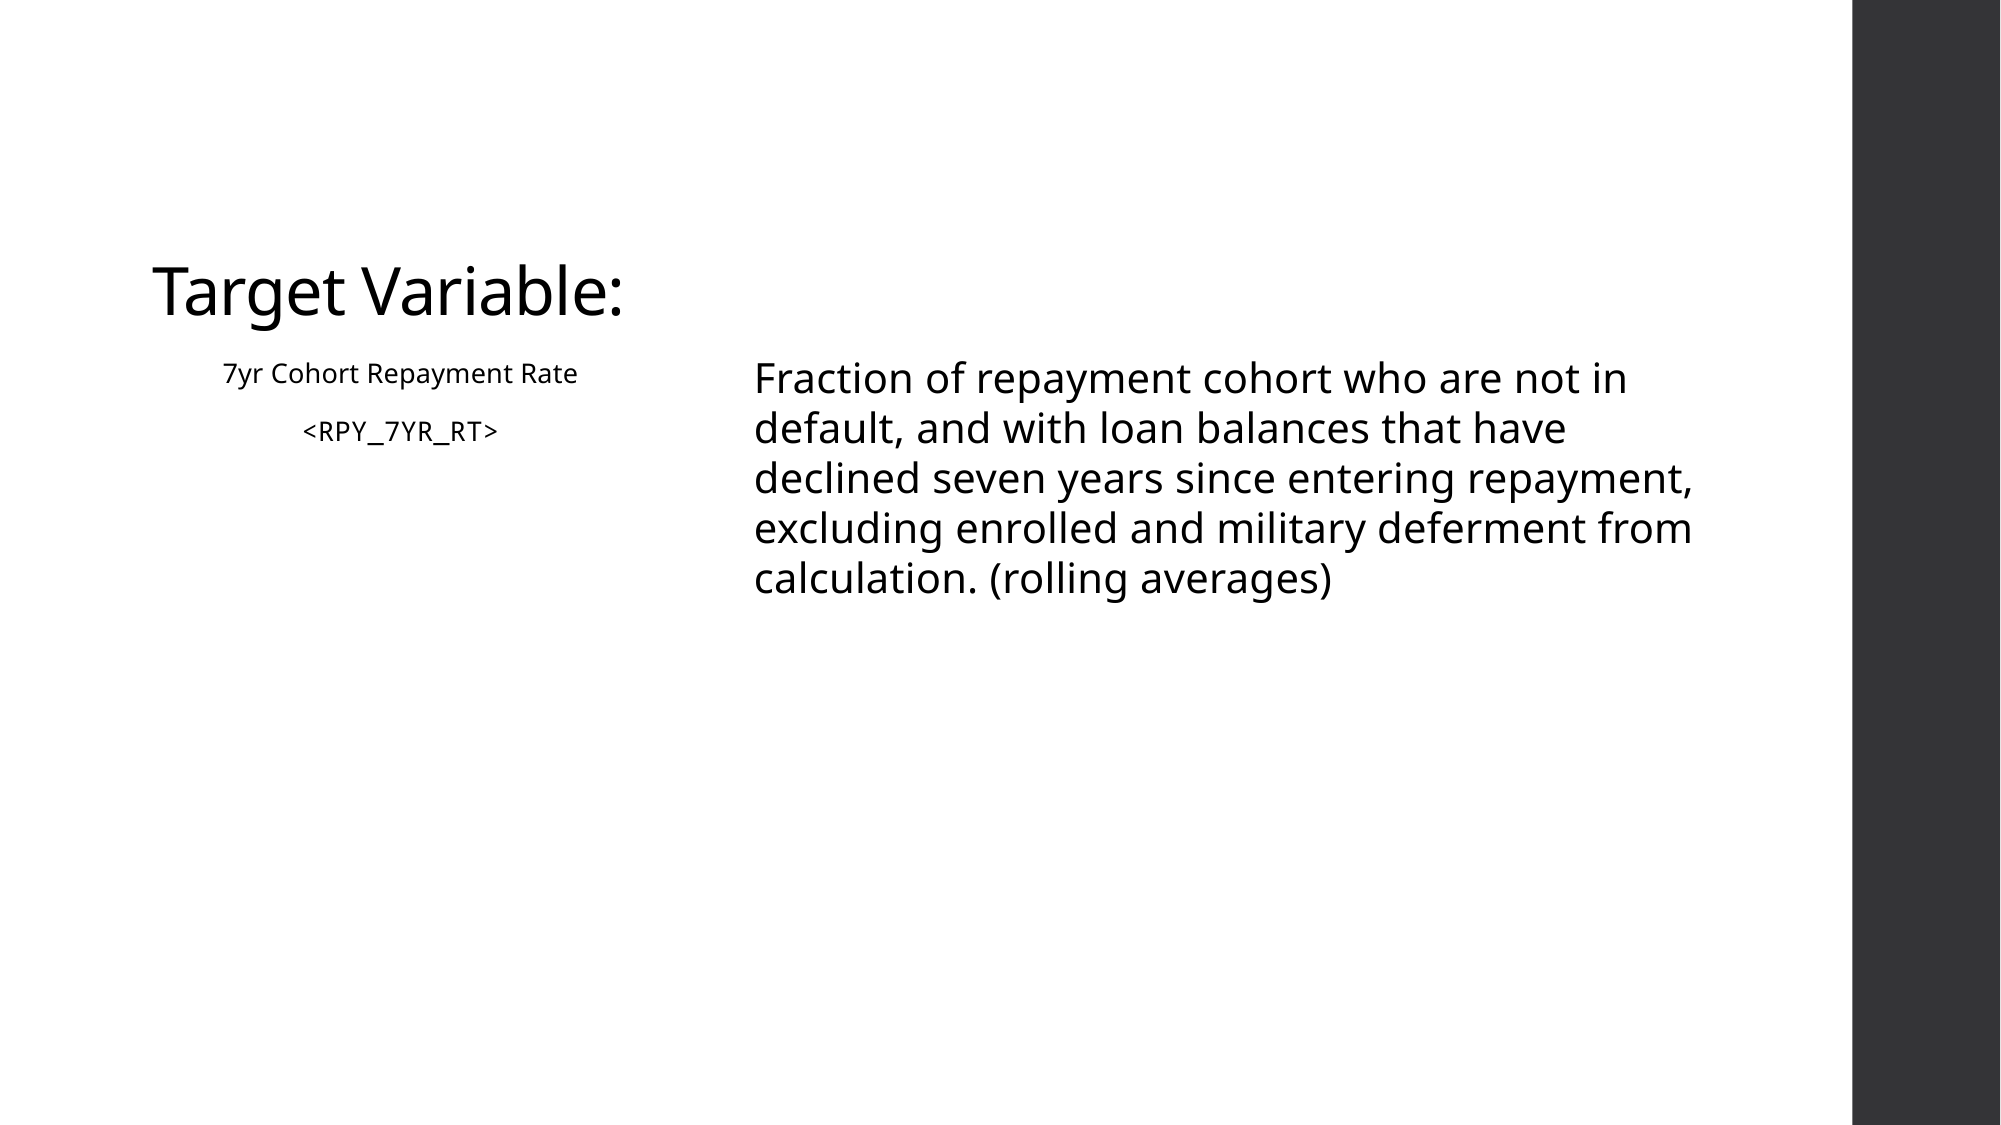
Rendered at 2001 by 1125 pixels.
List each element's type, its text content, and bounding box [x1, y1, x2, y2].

title Target Variable: [138, 75, 663, 338]
list Fraction of repayment cohort who are not in default, and with loan balances that have declined seven years since entering repayment, excluding enrolled and military deferment from calculation. (rolling averages) [738, 344, 1737, 1013]
list 7yr Cohort Repayment Rate <RPY_7YR_RT> [138, 344, 663, 970]
